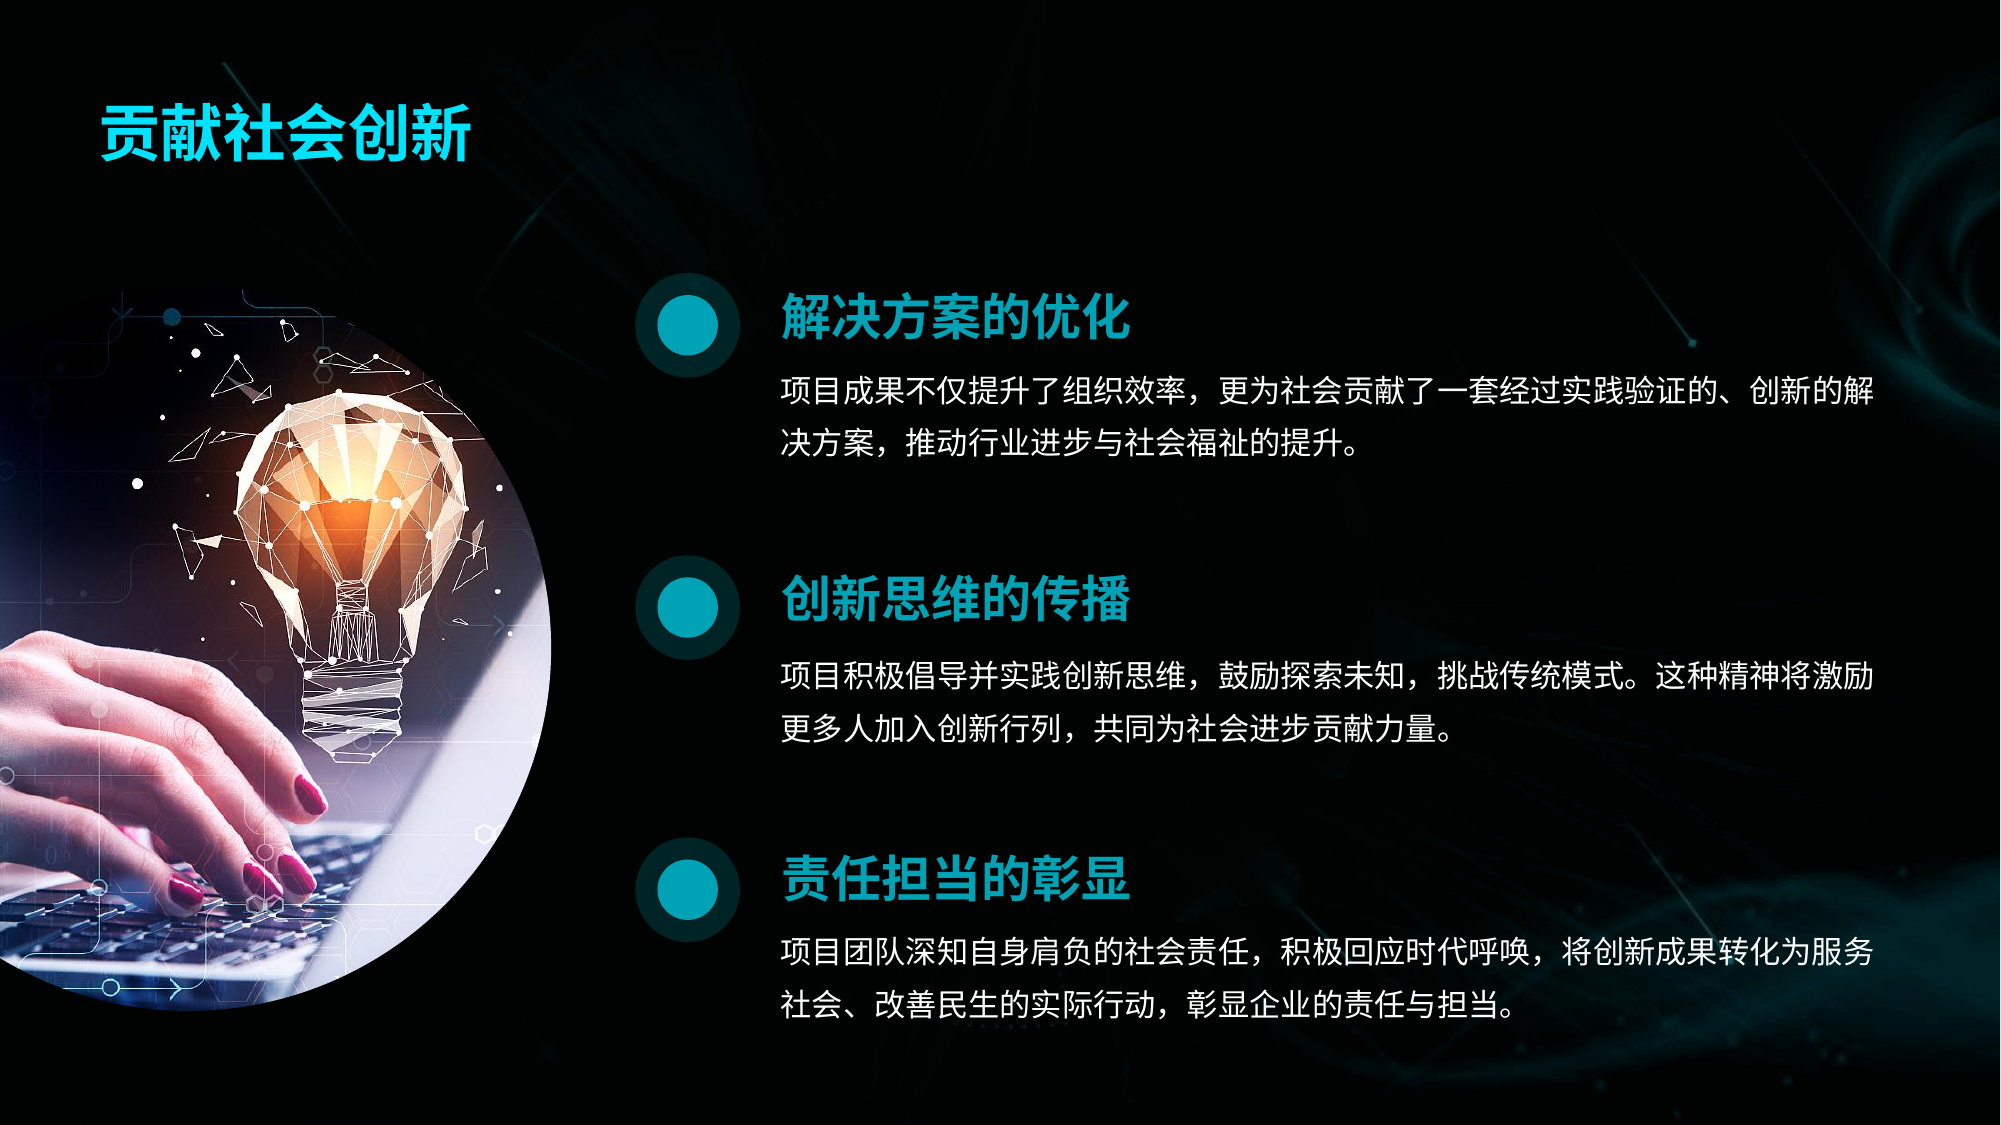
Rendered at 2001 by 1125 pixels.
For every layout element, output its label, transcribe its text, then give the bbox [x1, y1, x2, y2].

text_box [657, 295, 718, 356]
text_box 项目团队深知自身肩负的社会责任，积极回应时代呼唤，将创新成果转化为服务社会、改善民生的实际行动，彰显企业的责任与担当。 [760, 897, 1891, 1059]
text_box 项目成果不仅提升了组织效率，更为社会贡献了一套经过实践验证的、创新的解决方案，推动行业进步与社会福祉的提升。 [760, 335, 1891, 497]
text_box 创新思维的传播 [760, 521, 1891, 621]
text_box [635, 837, 741, 943]
text_box [635, 273, 741, 378]
picture [0, 0, 2001, 1125]
text_box 贡献社会创新 [78, 43, 1922, 189]
text_box [657, 859, 718, 920]
text_box 解决方案的优化 [760, 240, 1891, 335]
text_box 项目积极倡导并实践创新思维，鼓励探索未知，挑战传统模式。这种精神将激励更多人加入创新行列，共同为社会进步贡献力量。 [760, 621, 1891, 783]
text_box [657, 577, 718, 638]
text_box 责任担当的彰显 [760, 807, 1891, 897]
text_box [635, 555, 741, 660]
